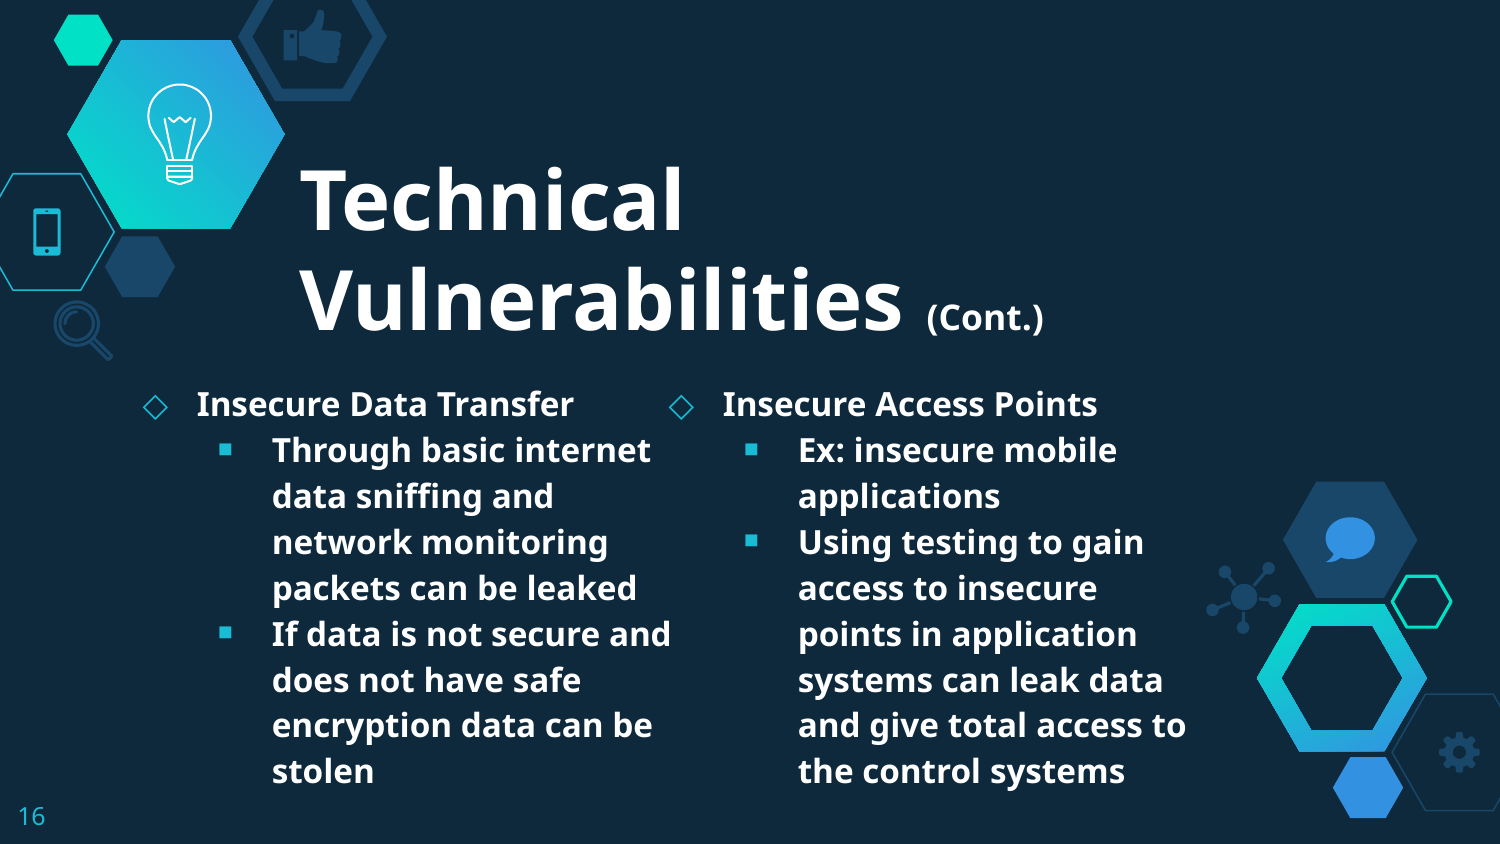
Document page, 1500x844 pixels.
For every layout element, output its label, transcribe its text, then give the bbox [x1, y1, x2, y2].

text_box Insecure Data Transfer Through basic internet data sniffing and network monitoring packets can be leaked If data is not secure and does not have safe encryption data can be stolen [106, 362, 698, 797]
slide_number ‹#› [2, 785, 93, 844]
title Technical Vulnerabilities (Cont.) [284, 142, 1096, 362]
list Insecure Access Points Ex: insecure mobile applications Using testing to gain access to insecure points in application systems can leak data and give total access to the control systems [698, 362, 1224, 797]
